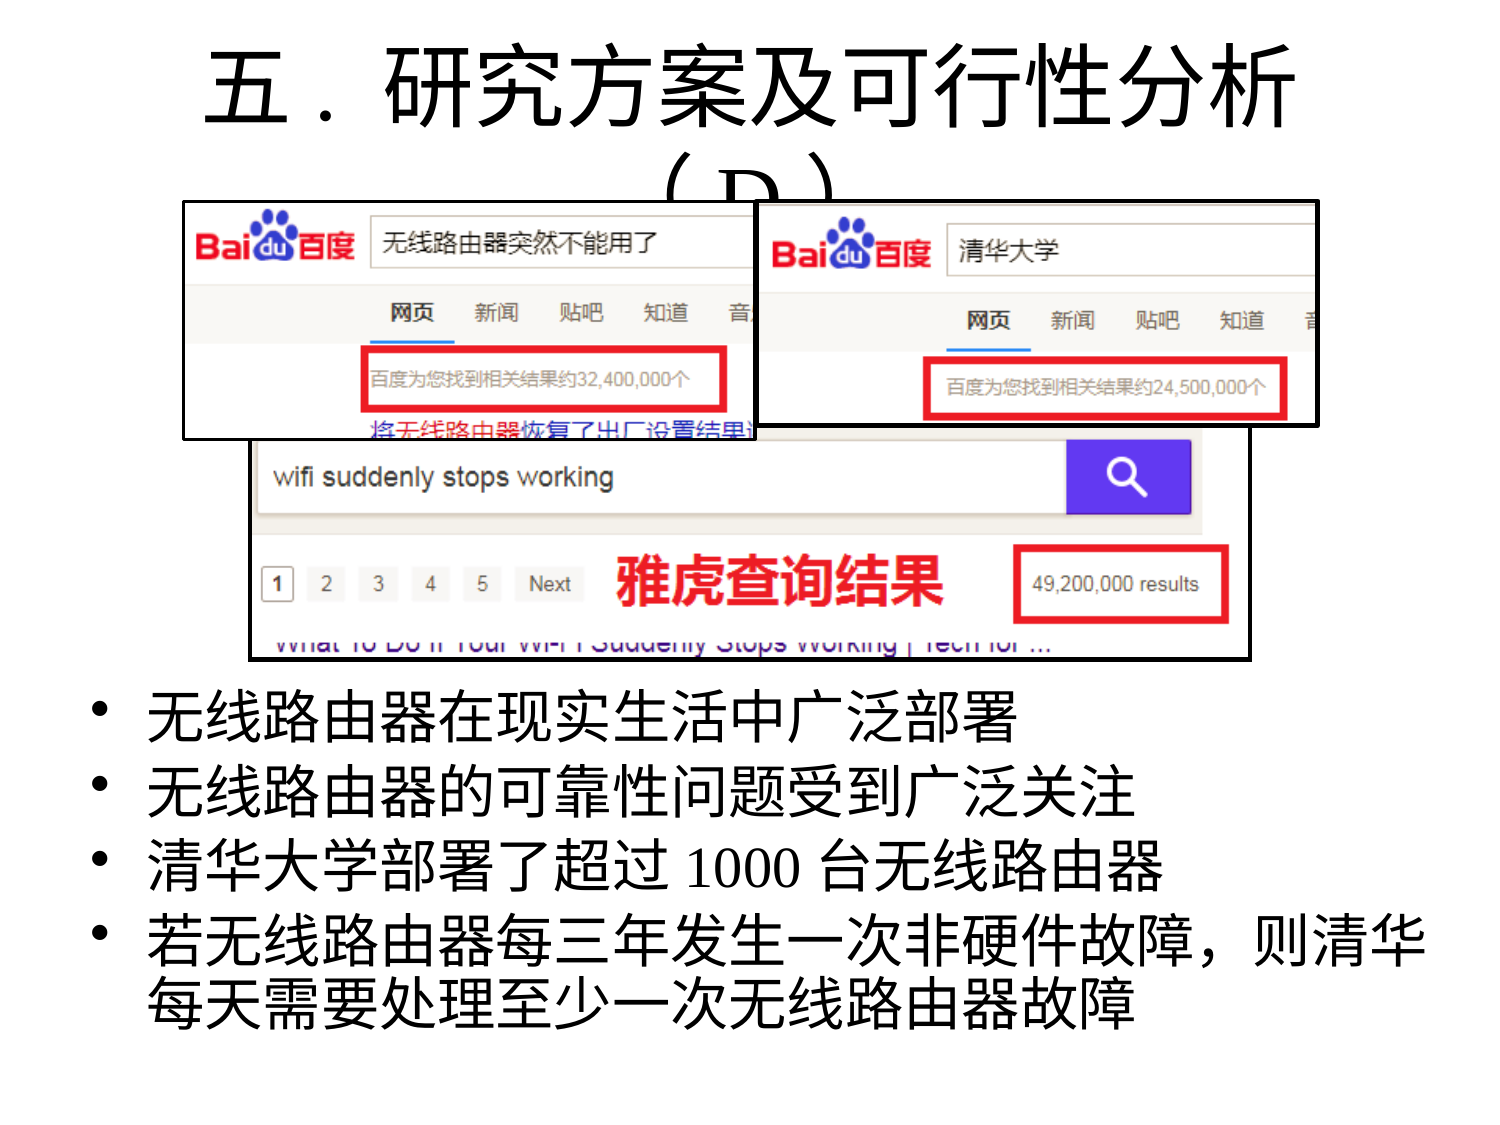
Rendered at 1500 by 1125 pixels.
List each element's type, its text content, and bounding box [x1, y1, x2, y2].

title 五. 研究方案及可行性分析（D） [75, 45, 1425, 233]
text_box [184, 203, 1316, 438]
picture [252, 438, 1248, 657]
list 无线路由器在现实生活中广泛部署 无线路由器的可靠性问题受到广泛关注 清华大学部署了超过1000台无线路由器 若无线路由器每三年发生一次非硬件故障，则清华每天需要处理至少一次无线路由器故障 [75, 680, 1471, 1094]
